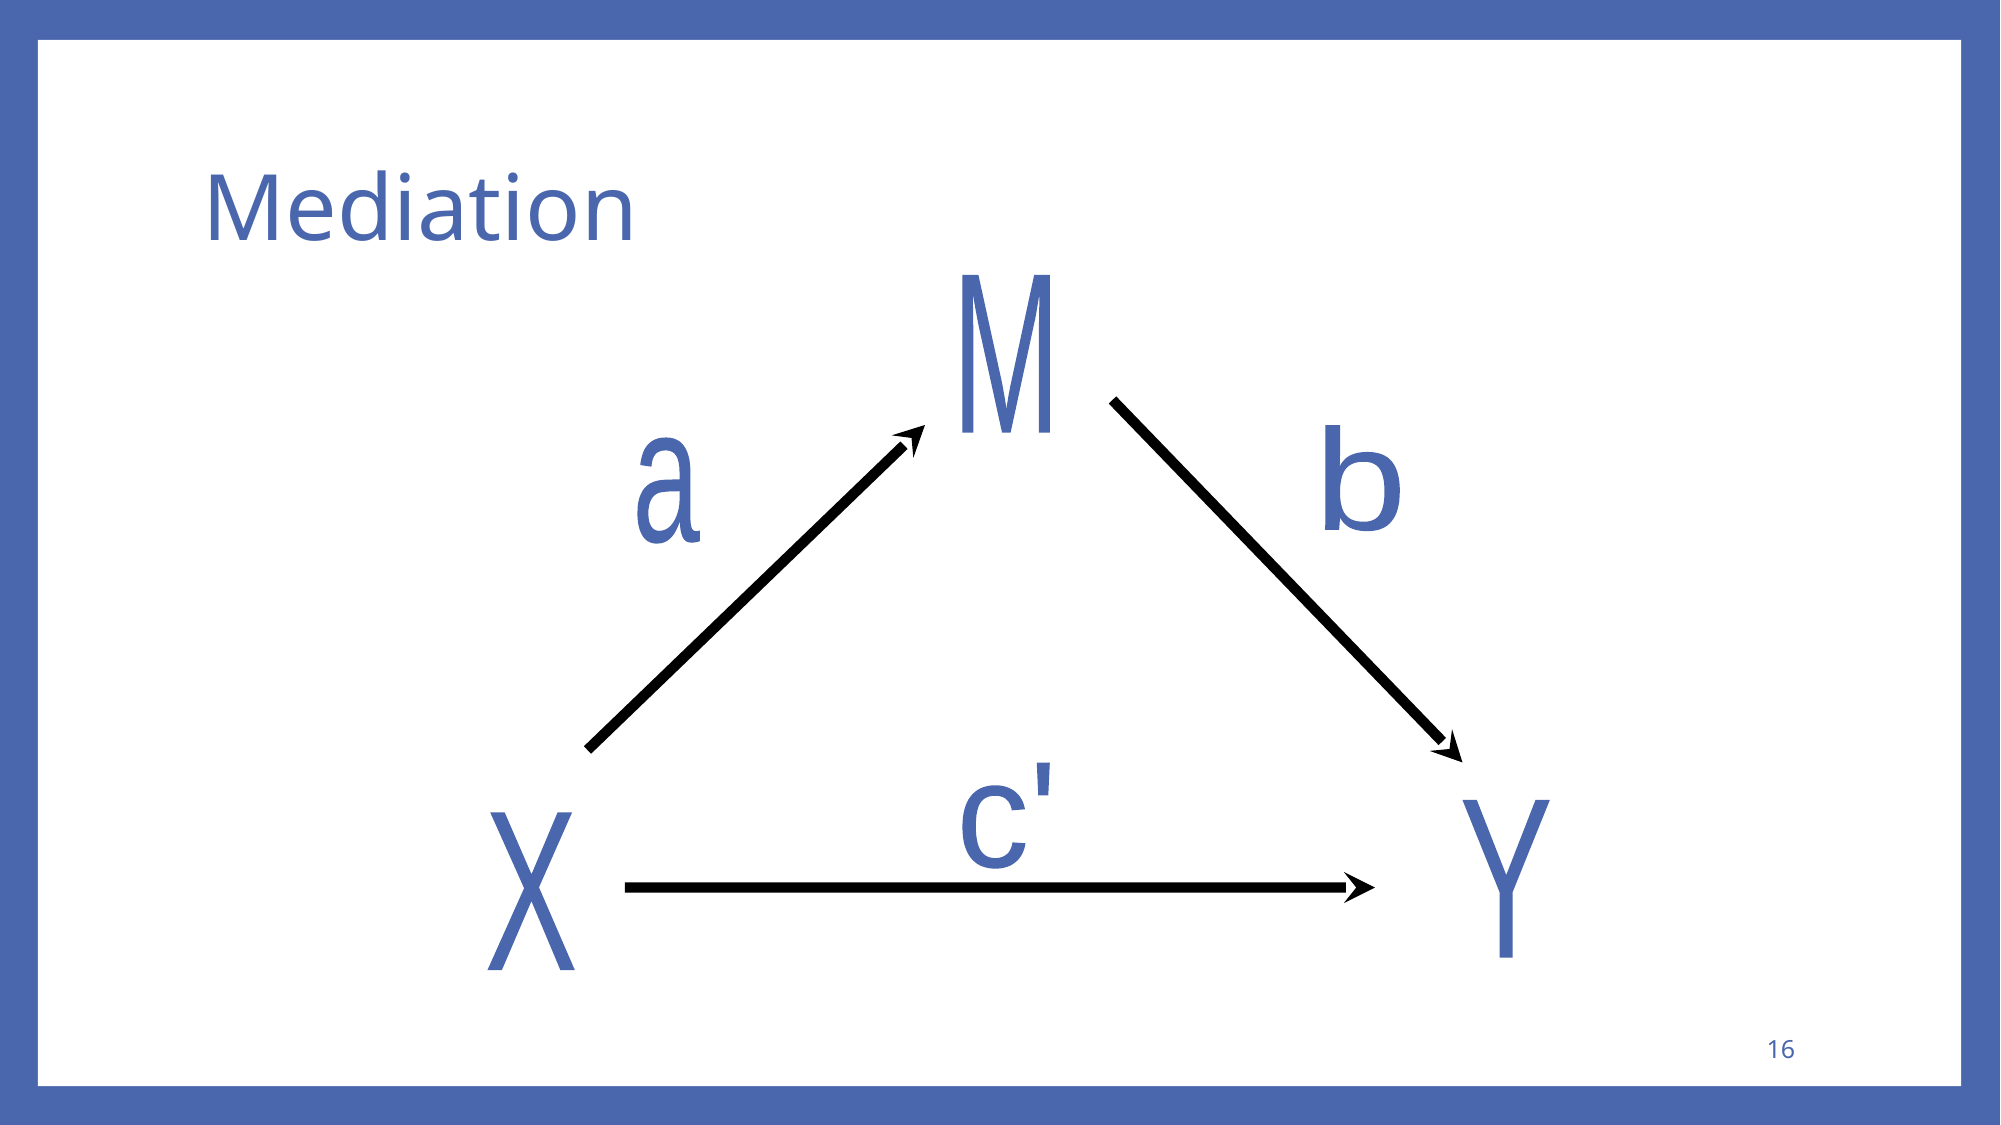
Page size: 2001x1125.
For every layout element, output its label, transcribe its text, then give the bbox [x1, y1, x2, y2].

text_box [1449, 749, 1463, 763]
text_box [911, 424, 925, 439]
slide_number 16 [1530, 1020, 1811, 1081]
text_box [1362, 881, 1375, 894]
title Mediation [187, 99, 1808, 323]
